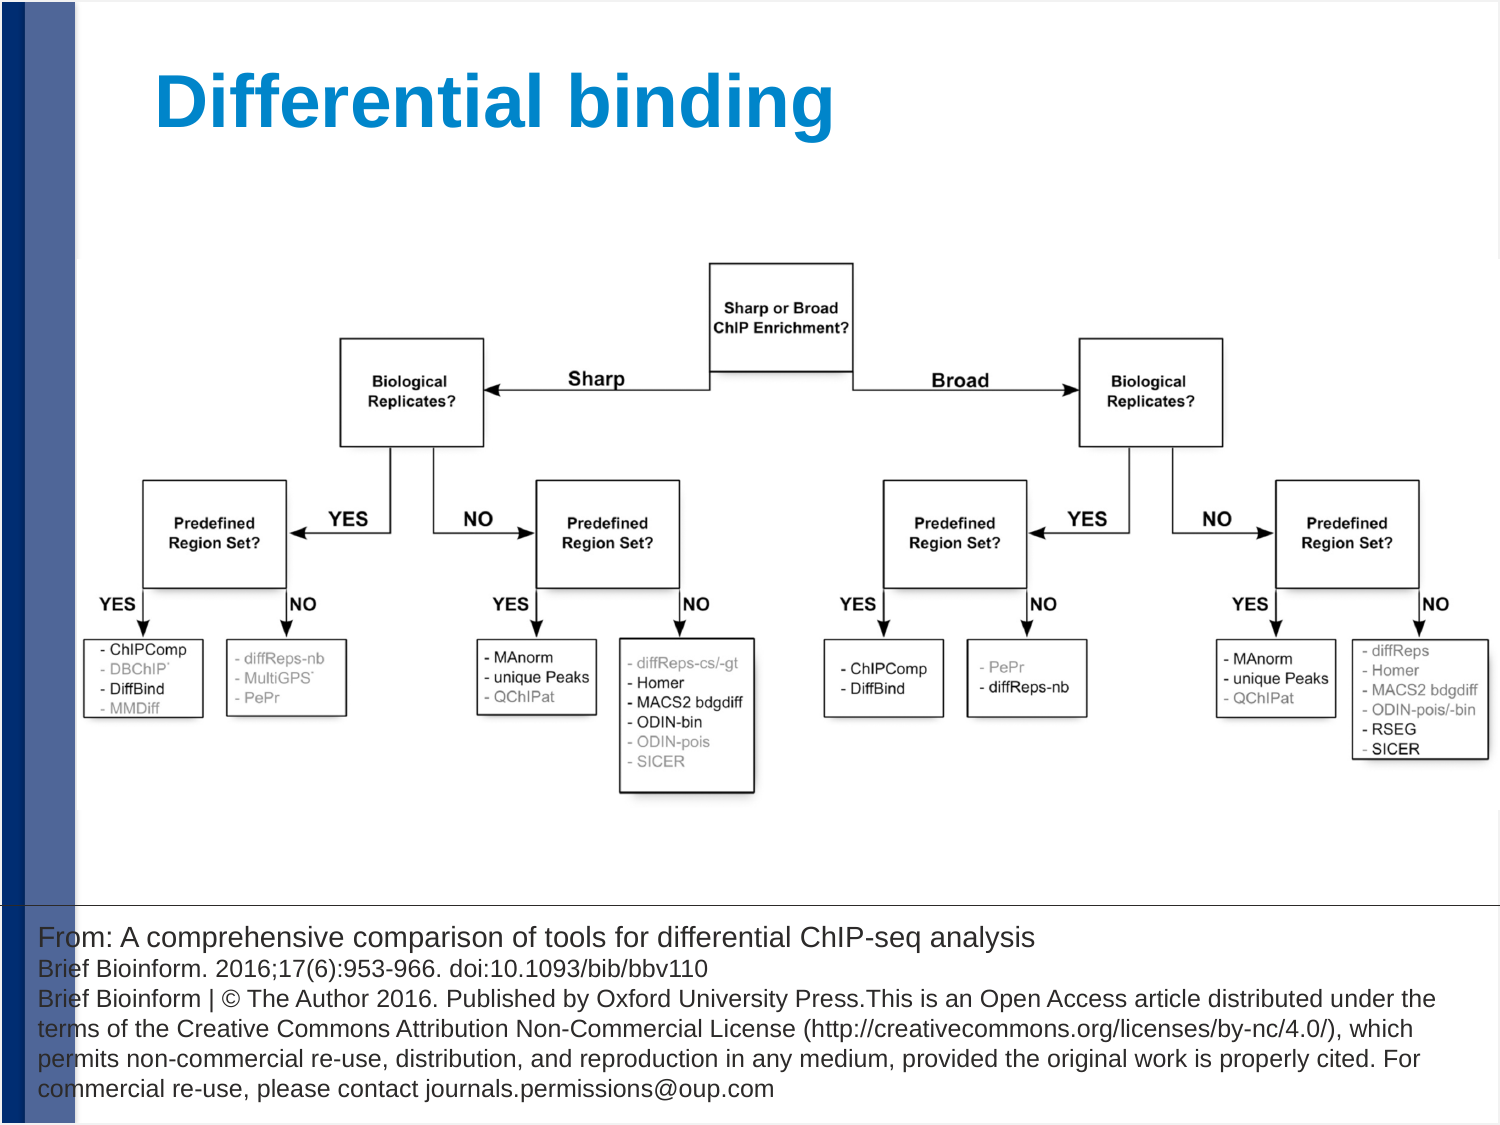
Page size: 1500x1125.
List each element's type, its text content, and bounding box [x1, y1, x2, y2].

picture [77, 258, 1500, 811]
title Differential binding [154, 45, 1448, 233]
text_box [0, 0, 1500, 904]
text_box [0, 911, 1500, 1125]
